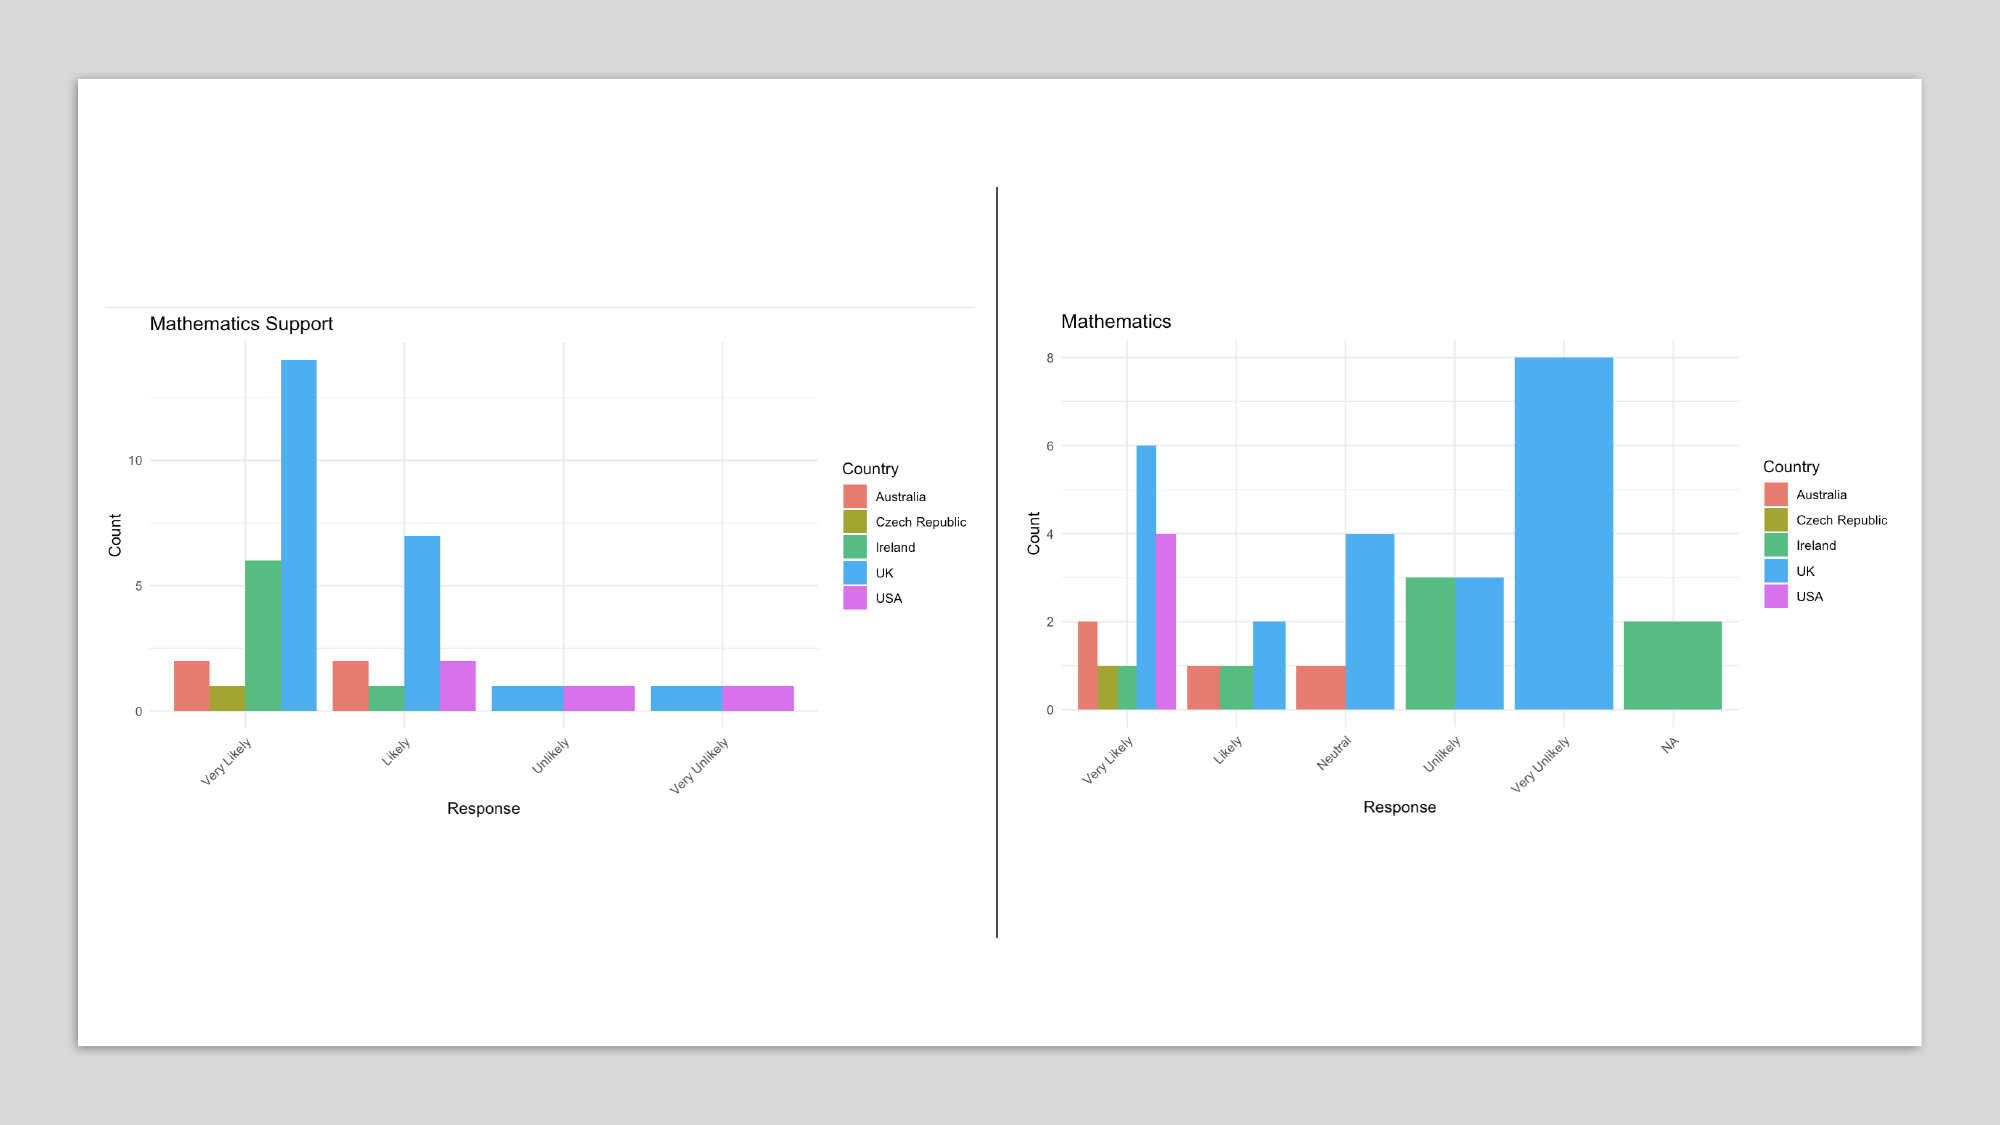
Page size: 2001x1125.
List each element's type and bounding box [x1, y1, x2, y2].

text_box [0, 0, 2000, 1125]
list [104, 305, 975, 820]
picture [1025, 305, 1895, 820]
text_box [77, 77, 1923, 1048]
